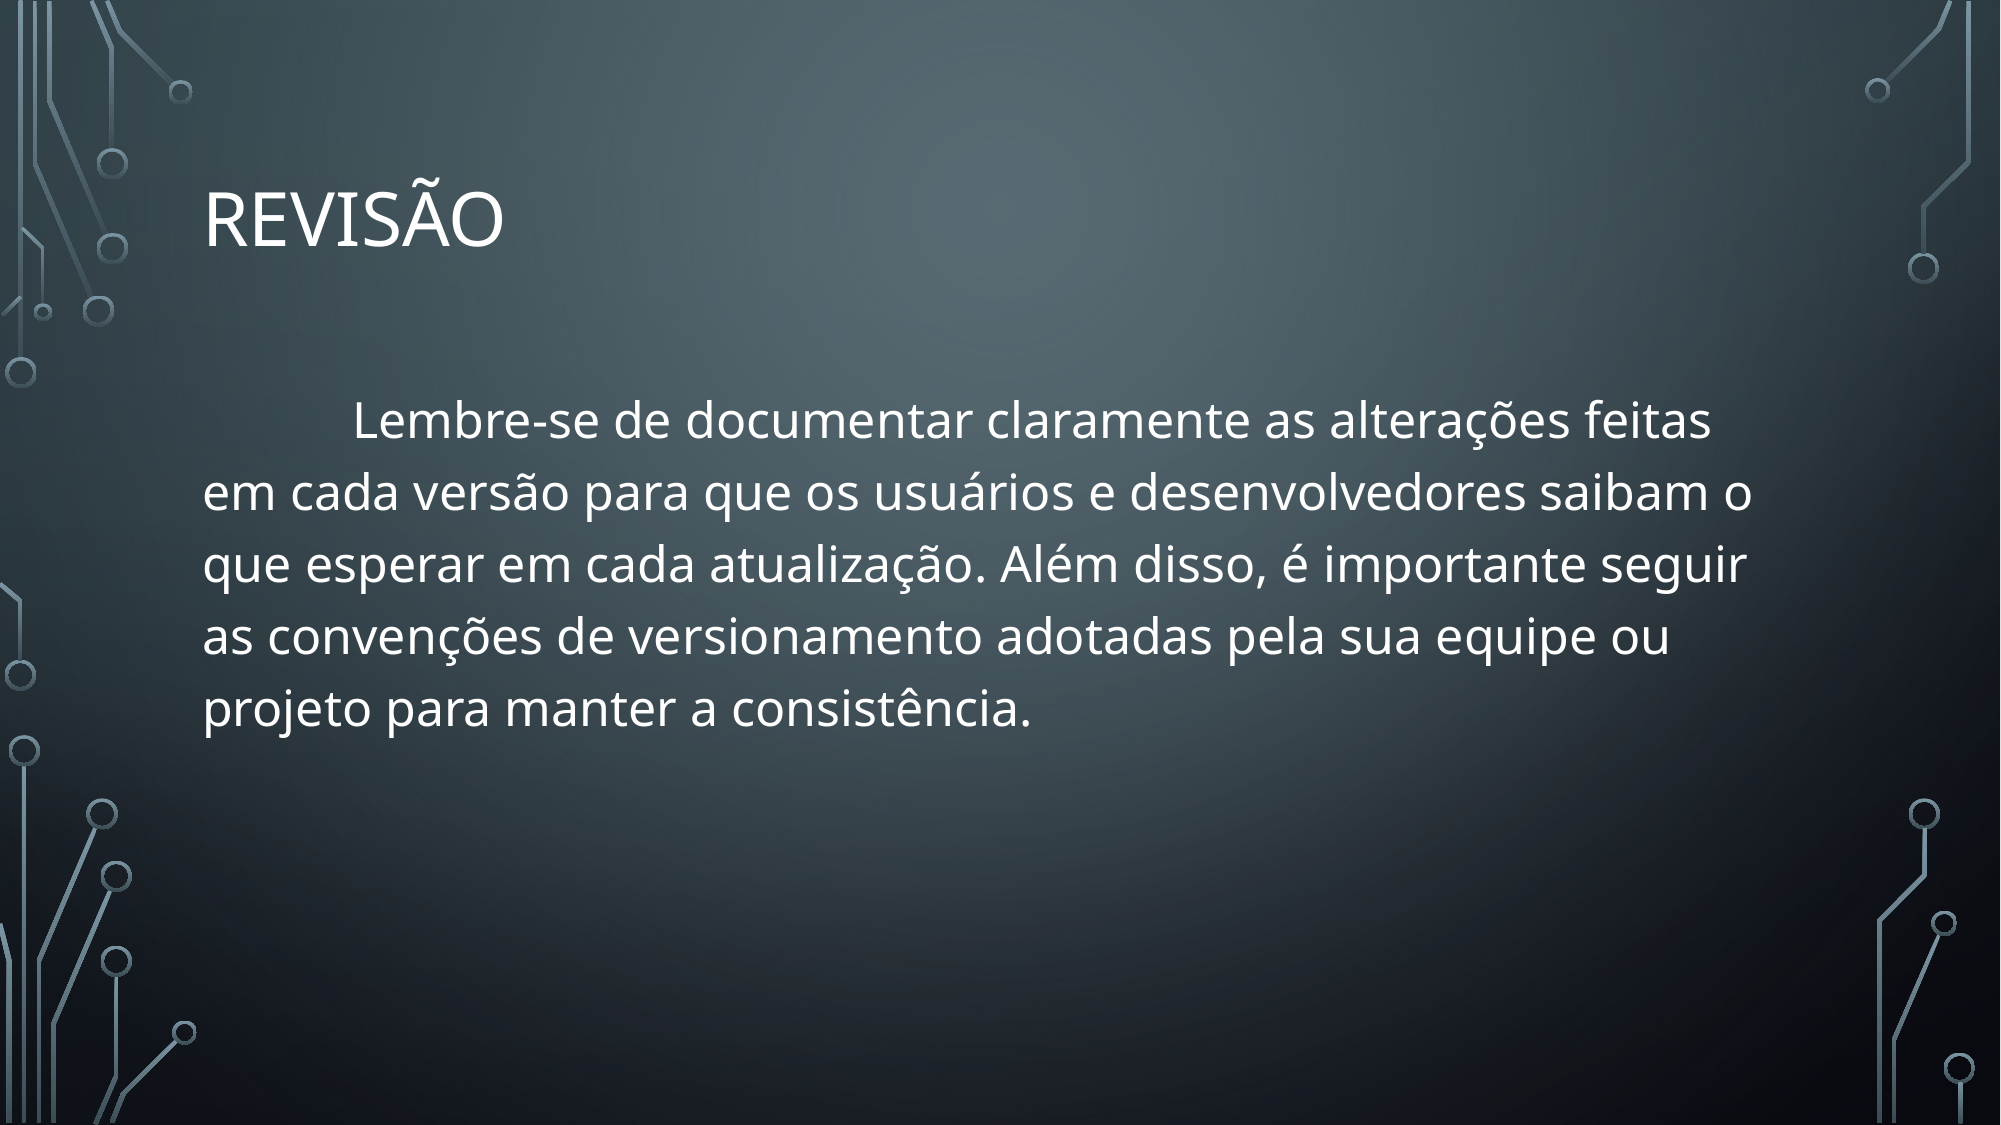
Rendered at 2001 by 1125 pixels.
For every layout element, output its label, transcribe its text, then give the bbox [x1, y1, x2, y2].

list Lembre-se de documentar claramente as alterações feitas em cada versão para que os usuários e desenvolvedores saibam o que esperar em cada atualização. Além disso, é importante seguir as convenções de versionamento adotadas pela sua equipe ou projeto para manter a consistência. [187, 369, 1813, 950]
title revisão [187, 101, 1813, 344]
